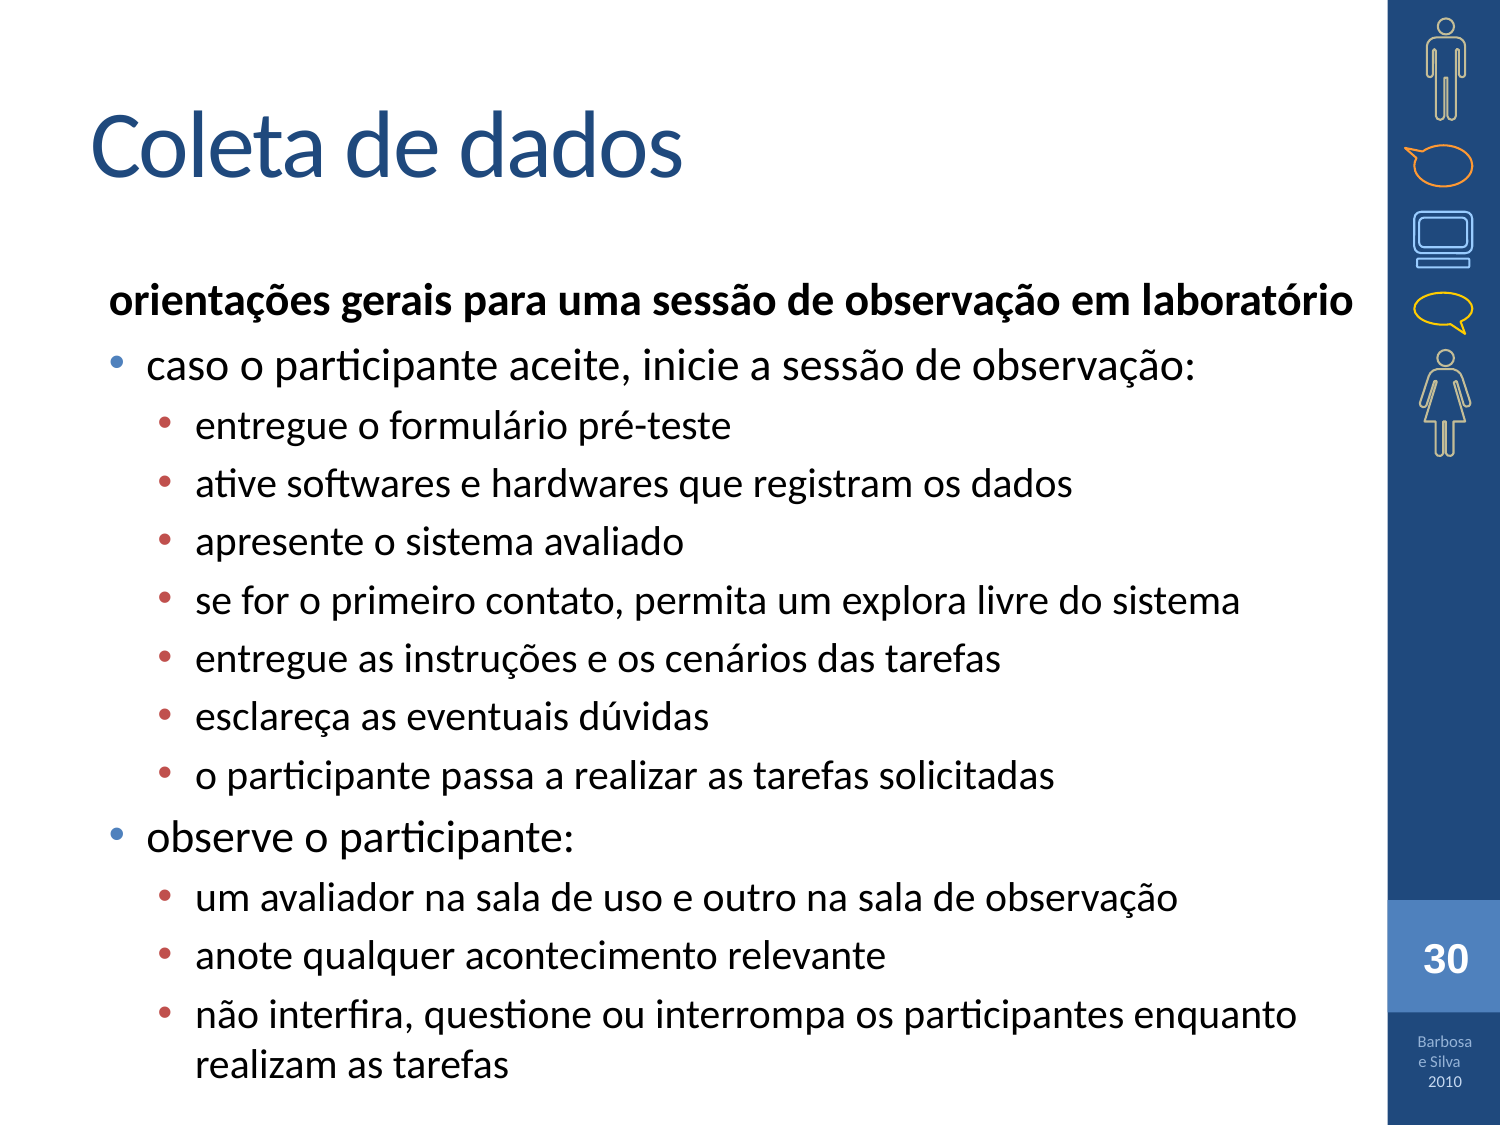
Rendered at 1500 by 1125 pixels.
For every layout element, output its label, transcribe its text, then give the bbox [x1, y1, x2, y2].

list orientações gerais para uma sessão de observação em laboratório caso o participante aceite, inicie a sessão de observação: entregue o formulário pré-teste ative softwares e hardwares que registram os dados apresente o sistema avaliado se for o primeiro contato, permita um explora livre do sistema entregue as instruções e os cenários das tarefas esclareça as eventuais dúvidas o participante passa a realizar as tarefas solicitadas observe o participante: um avaliador na sala de uso e outro na sala de observação anote qualquer acontecimento relevante não interfira, questione ou interrompa os participantes enquanto realizam as tarefas [74, 262, 1377, 1051]
title Coleta de dados [75, 45, 1376, 233]
